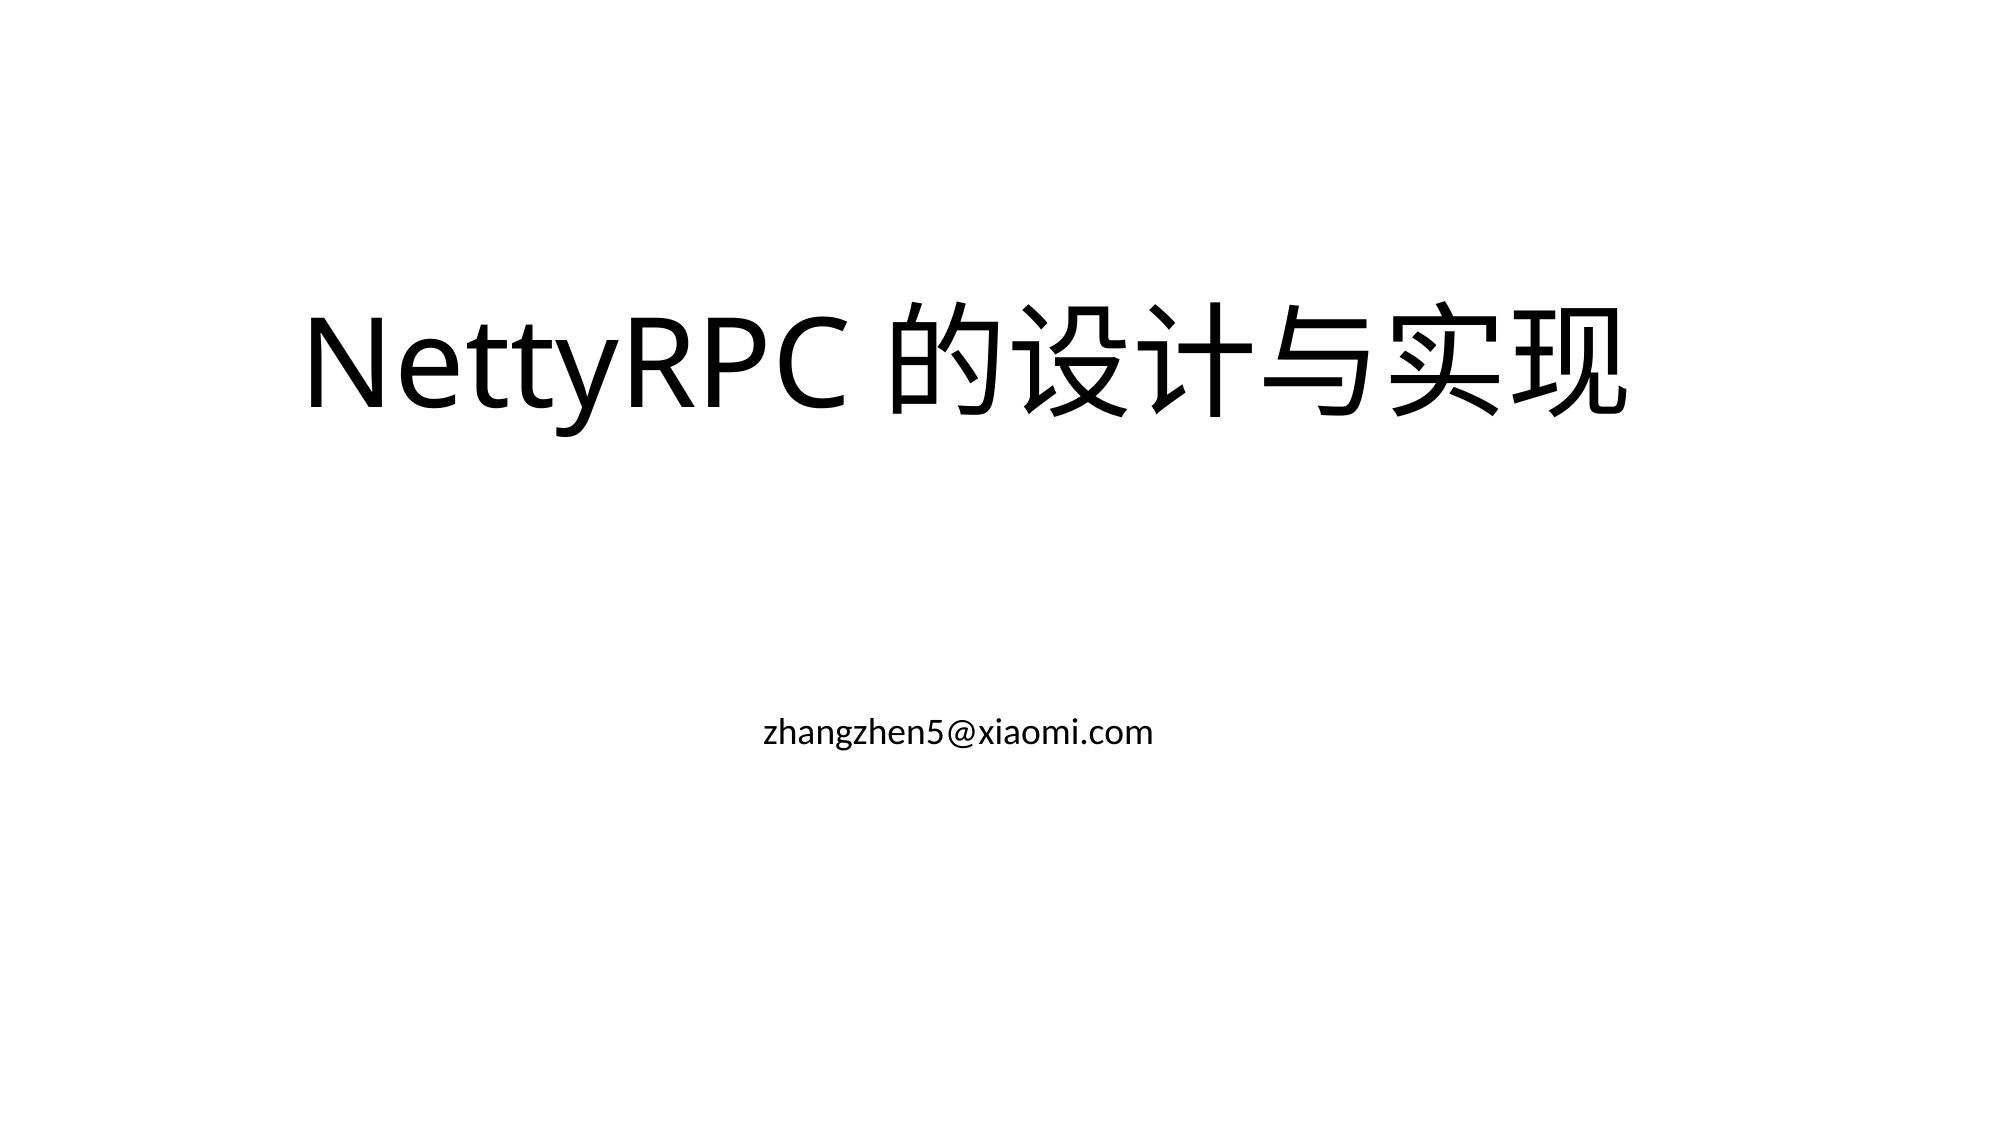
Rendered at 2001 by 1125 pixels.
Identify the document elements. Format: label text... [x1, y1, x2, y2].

text_box zhangzhen5@xiaomi.com [748, 699, 1170, 760]
title NettyRPC的设计与实现 [216, 265, 1716, 442]
